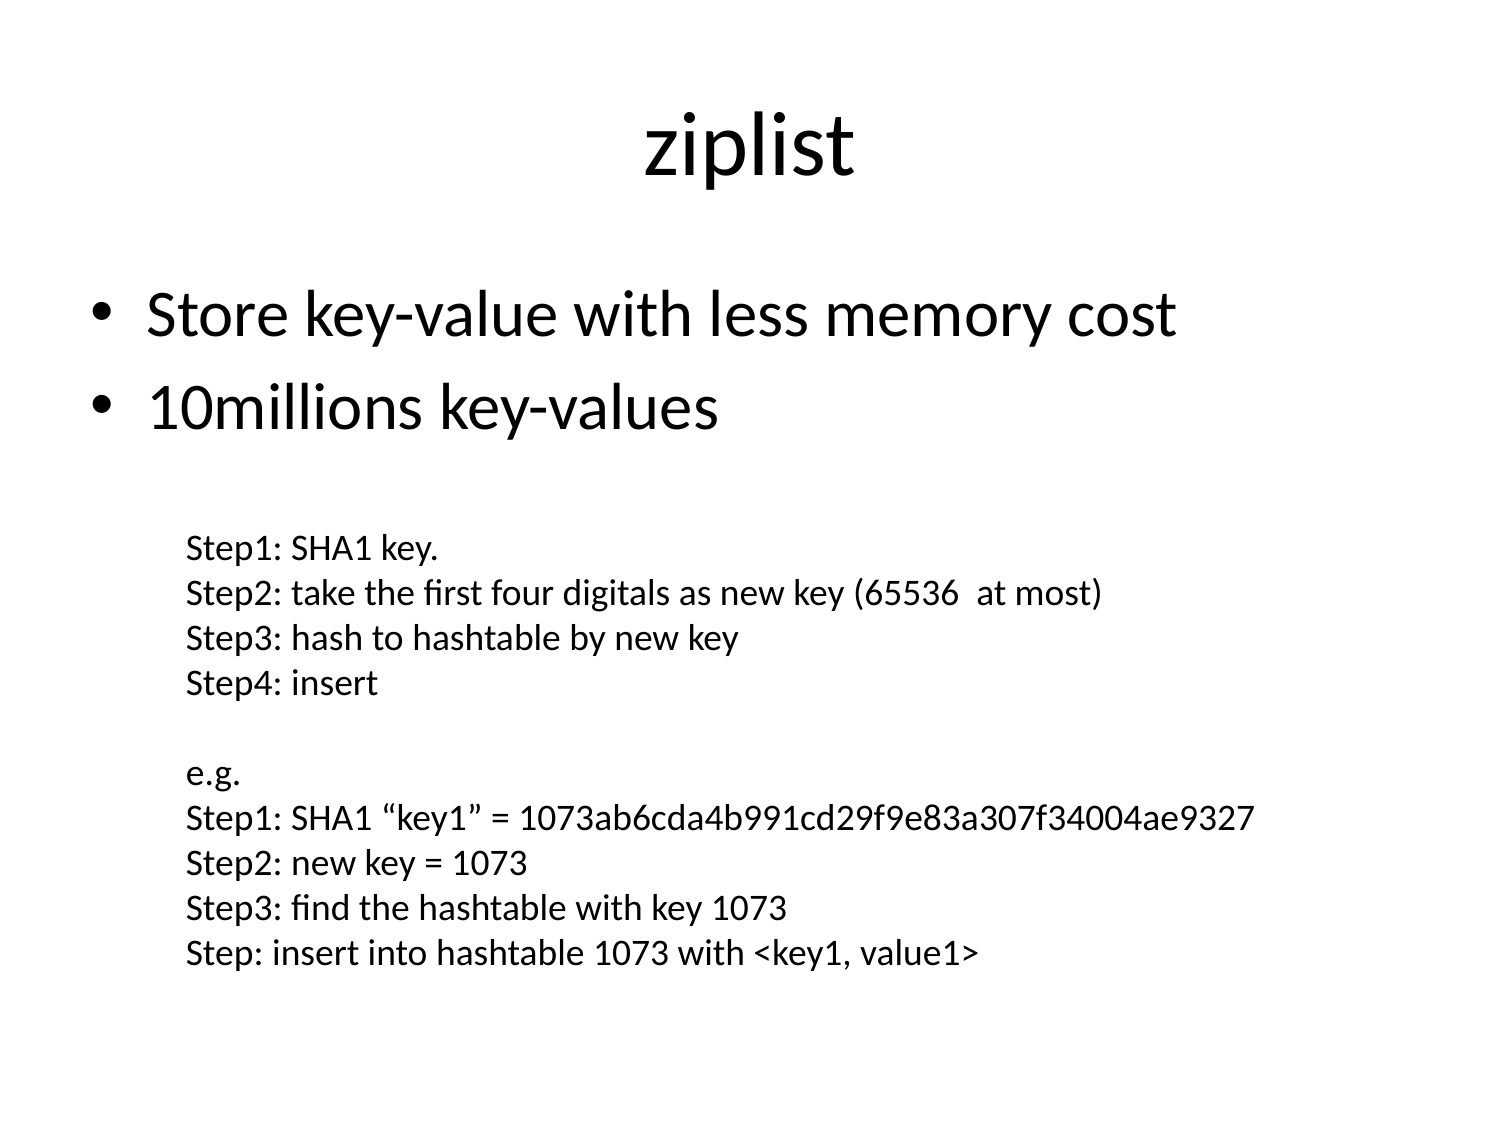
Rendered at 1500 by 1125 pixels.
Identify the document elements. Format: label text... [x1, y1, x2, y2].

list Store key-value with less memory cost 10millions key-values [75, 262, 1425, 1005]
text_box Step1: SHA1 key. Step2: take the first four digitals as new key (65536 at most) Step3: hash to hashtable by new key Step4: insert e.g. Step1: SHA1 “key1” = 1073ab6cda4b991cd29f9e83a307f34004ae9327 Step2: new key = 1073 Step3: find the hashtable with key 1073 Step: insert into hashtable 1073 with <key1, value1> [171, 515, 1282, 980]
title ziplist [75, 45, 1425, 233]
